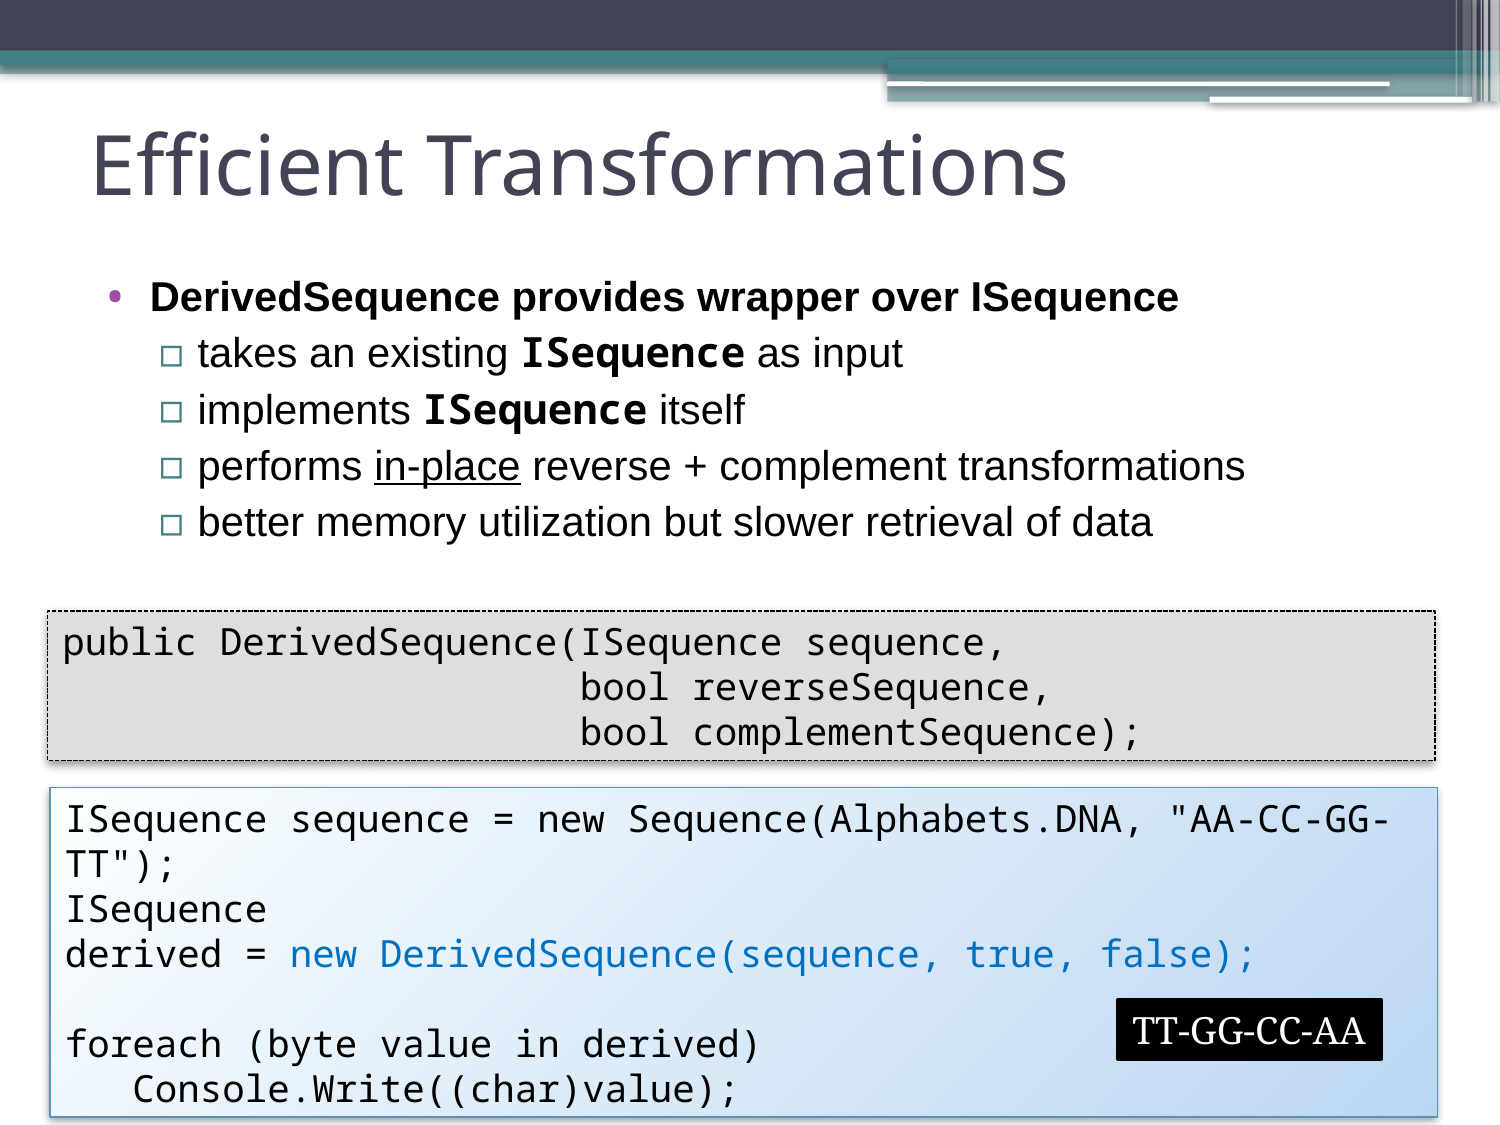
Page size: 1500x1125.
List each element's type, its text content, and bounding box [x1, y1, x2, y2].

text_box TT-GG-CC-AA [1116, 998, 1383, 1061]
title Efficient Transformations [75, 75, 1425, 250]
text_box ISequence sequence = new Sequence(Alphabets.DNA, "AA-CC-GG-TT"); ISequence derived = new DerivedSequence(sequence, true, false); foreach (byte value in derived) Console.Write((char)value); [49, 787, 1438, 1118]
text_box public DerivedSequence(ISequence sequence, bool reverseSequence, bool complementSequence); [47, 610, 1436, 761]
list DerivedSequence provides wrapper over ISequence takes an existing ISequence as input implements ISequence itself performs in-place reverse + complement transformations better memory utilization but slower retrieval of data [75, 262, 1425, 600]
